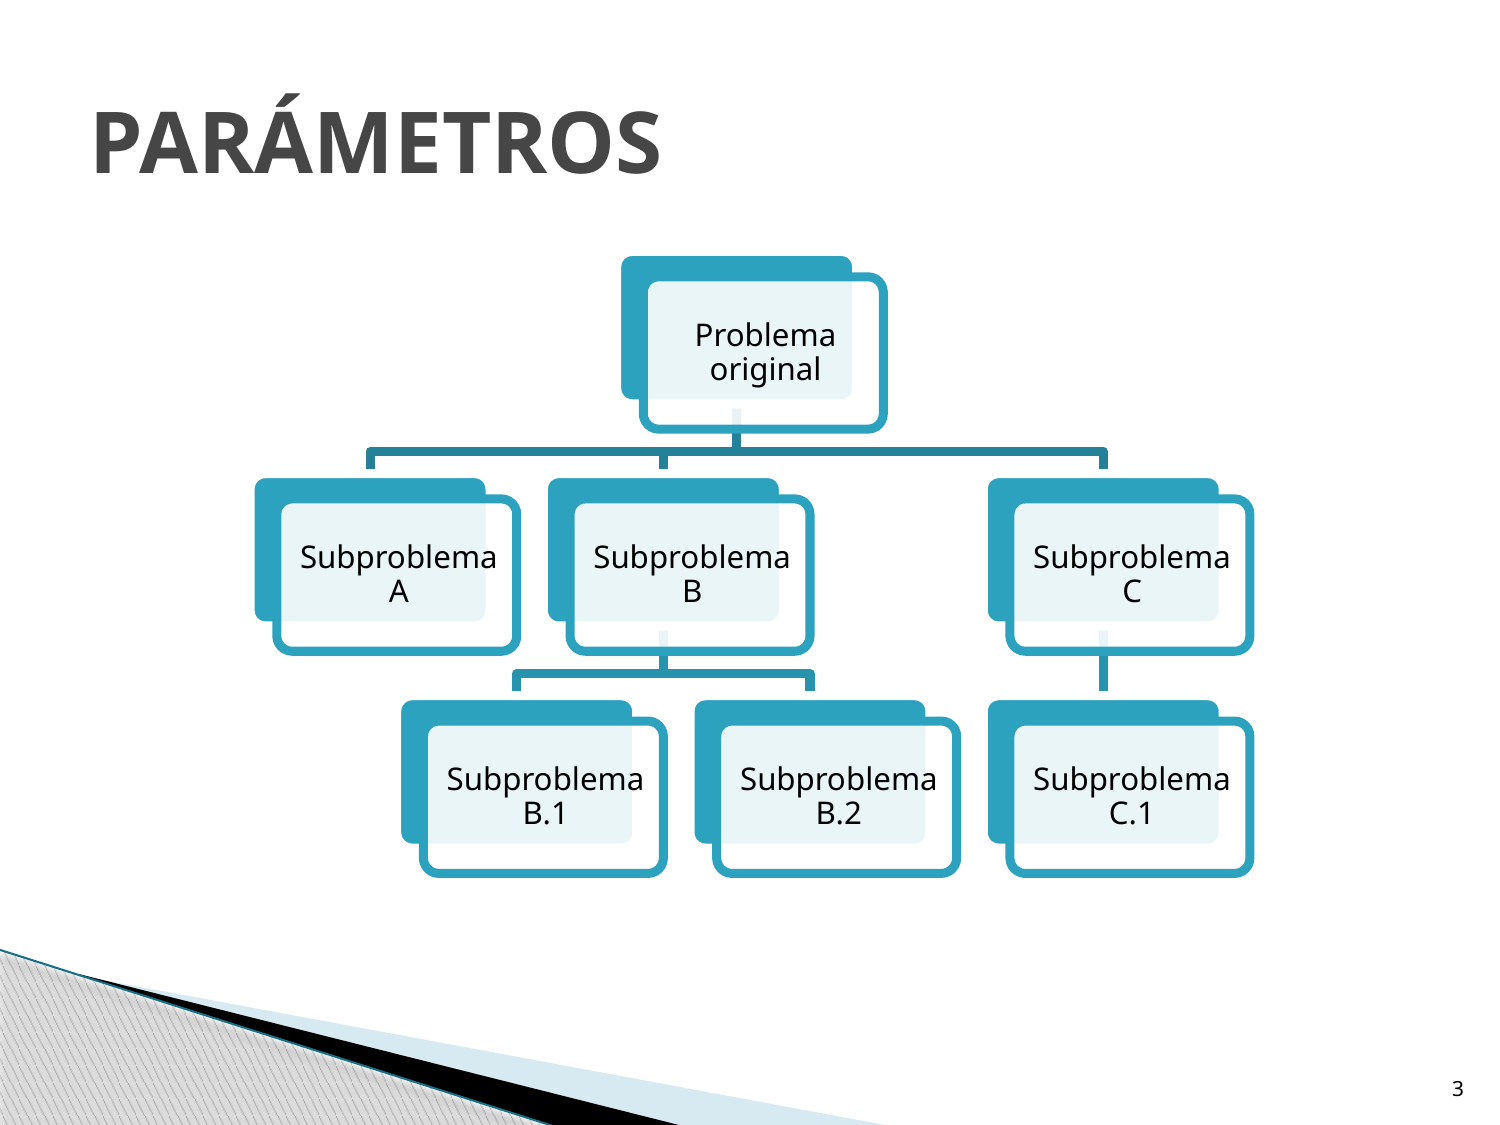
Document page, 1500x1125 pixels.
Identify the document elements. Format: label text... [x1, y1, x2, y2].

slide_number 3 [1418, 1051, 1479, 1112]
title PARÁMETROS [75, 45, 1425, 233]
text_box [249, 228, 1251, 897]
list [75, 243, 1425, 986]
